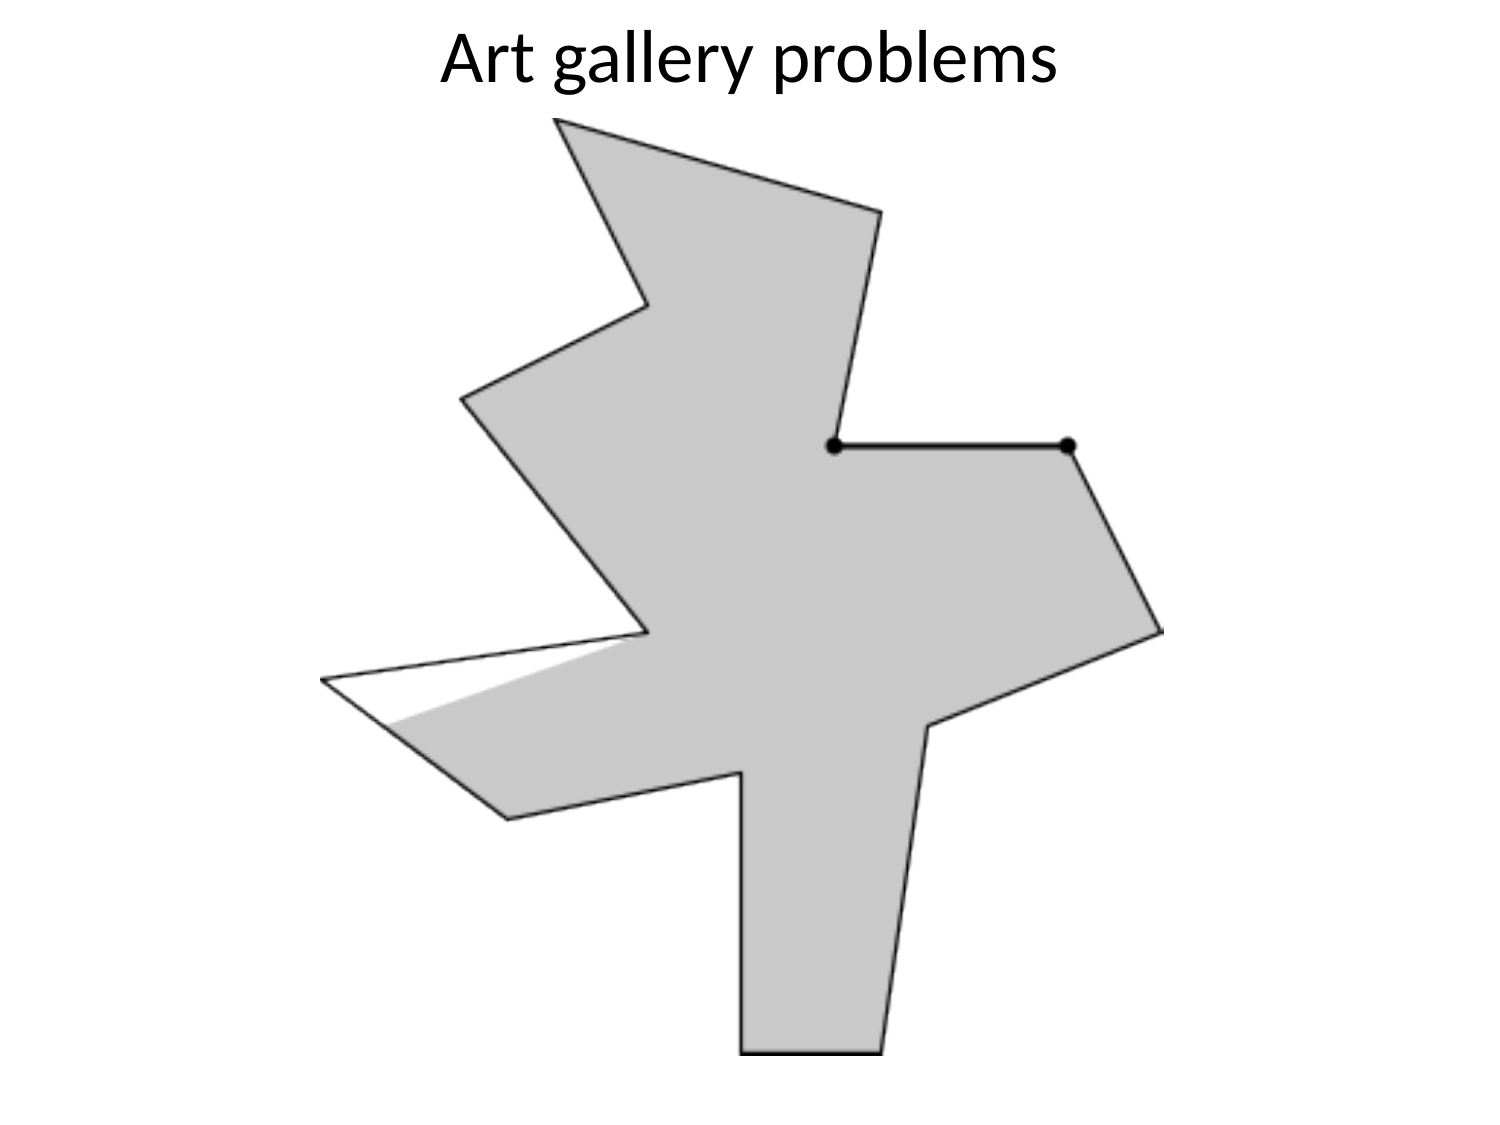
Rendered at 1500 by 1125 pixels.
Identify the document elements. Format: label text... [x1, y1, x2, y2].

text_box Art gallery problems [0, 0, 1500, 105]
picture [320, 118, 1165, 1056]
